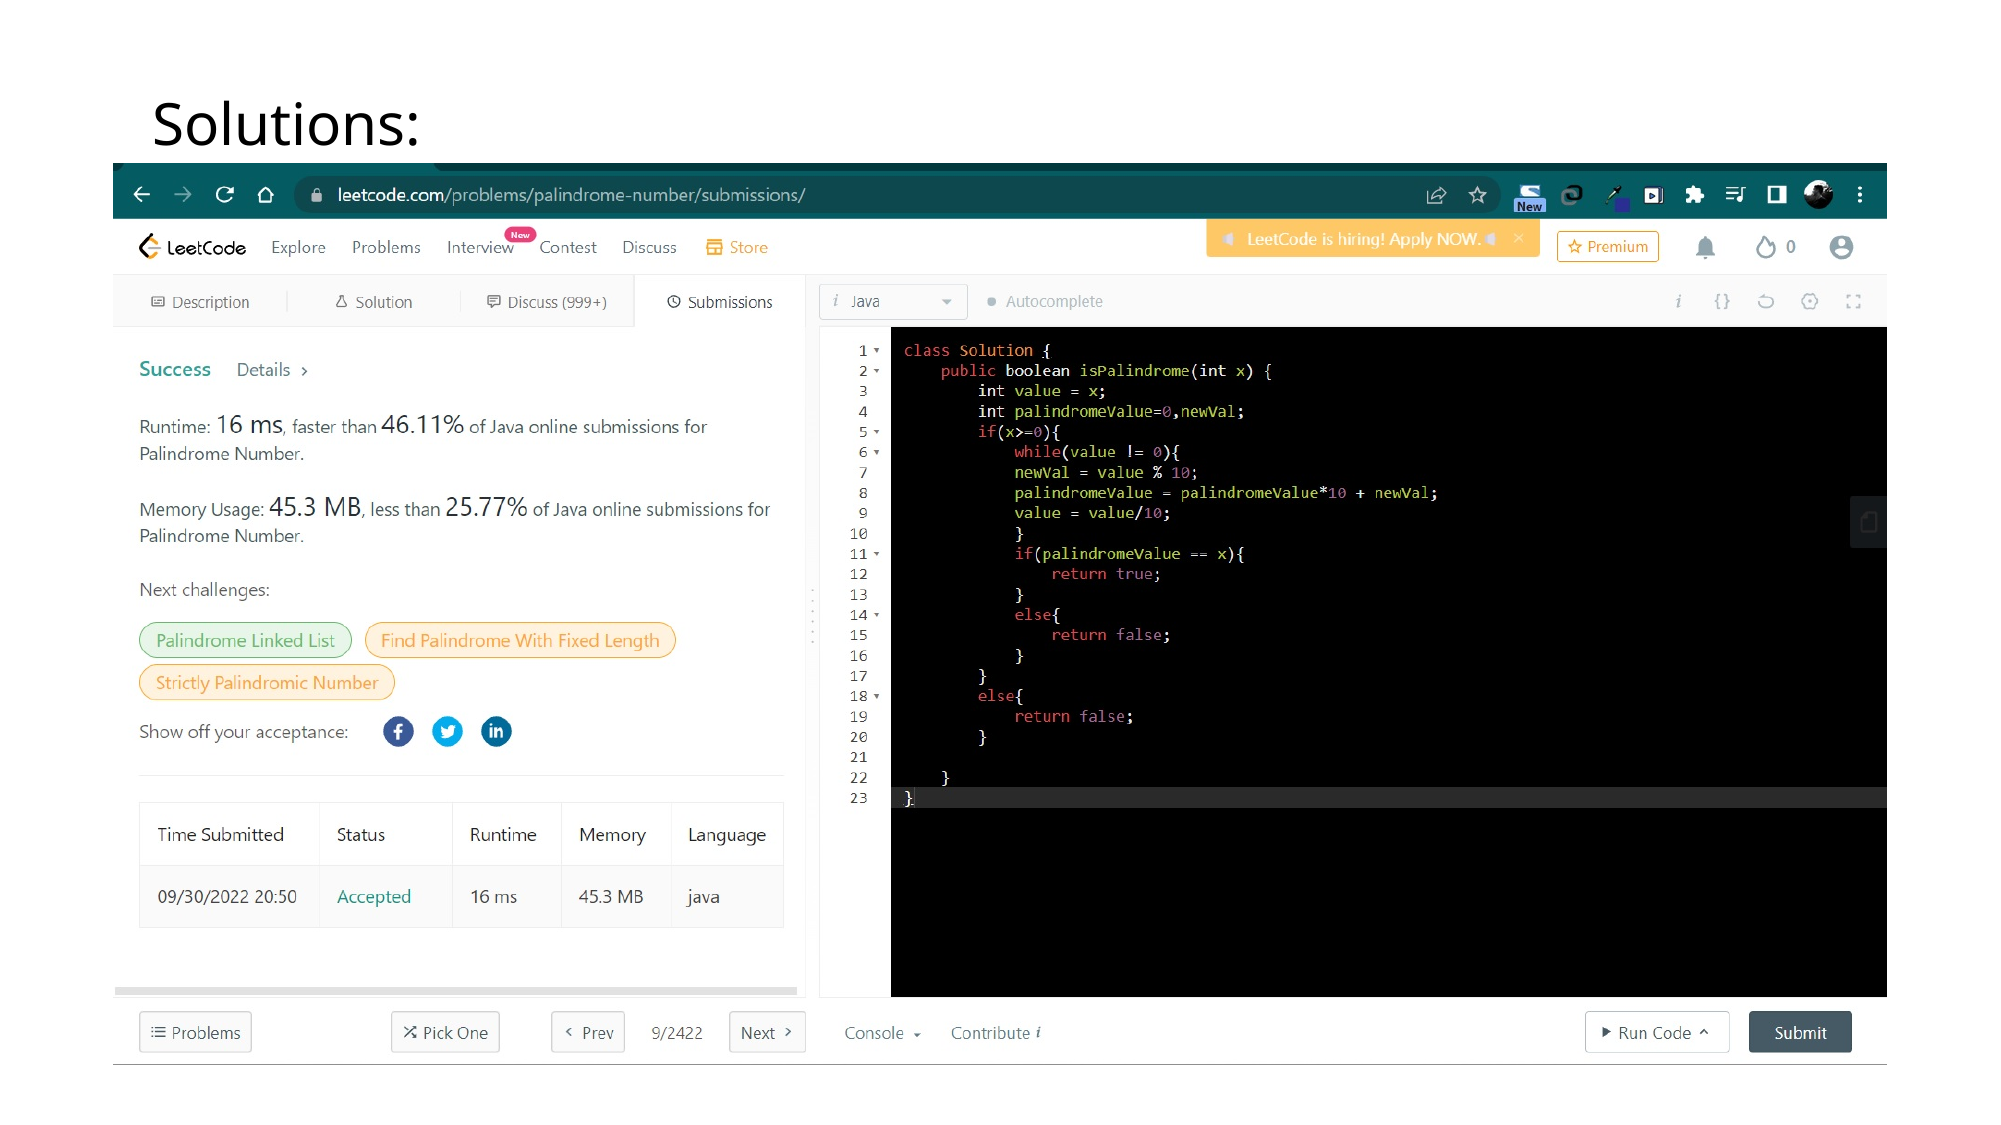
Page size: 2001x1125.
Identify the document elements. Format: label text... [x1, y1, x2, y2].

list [113, 163, 1887, 1066]
title Solutions: [137, 59, 1863, 163]
